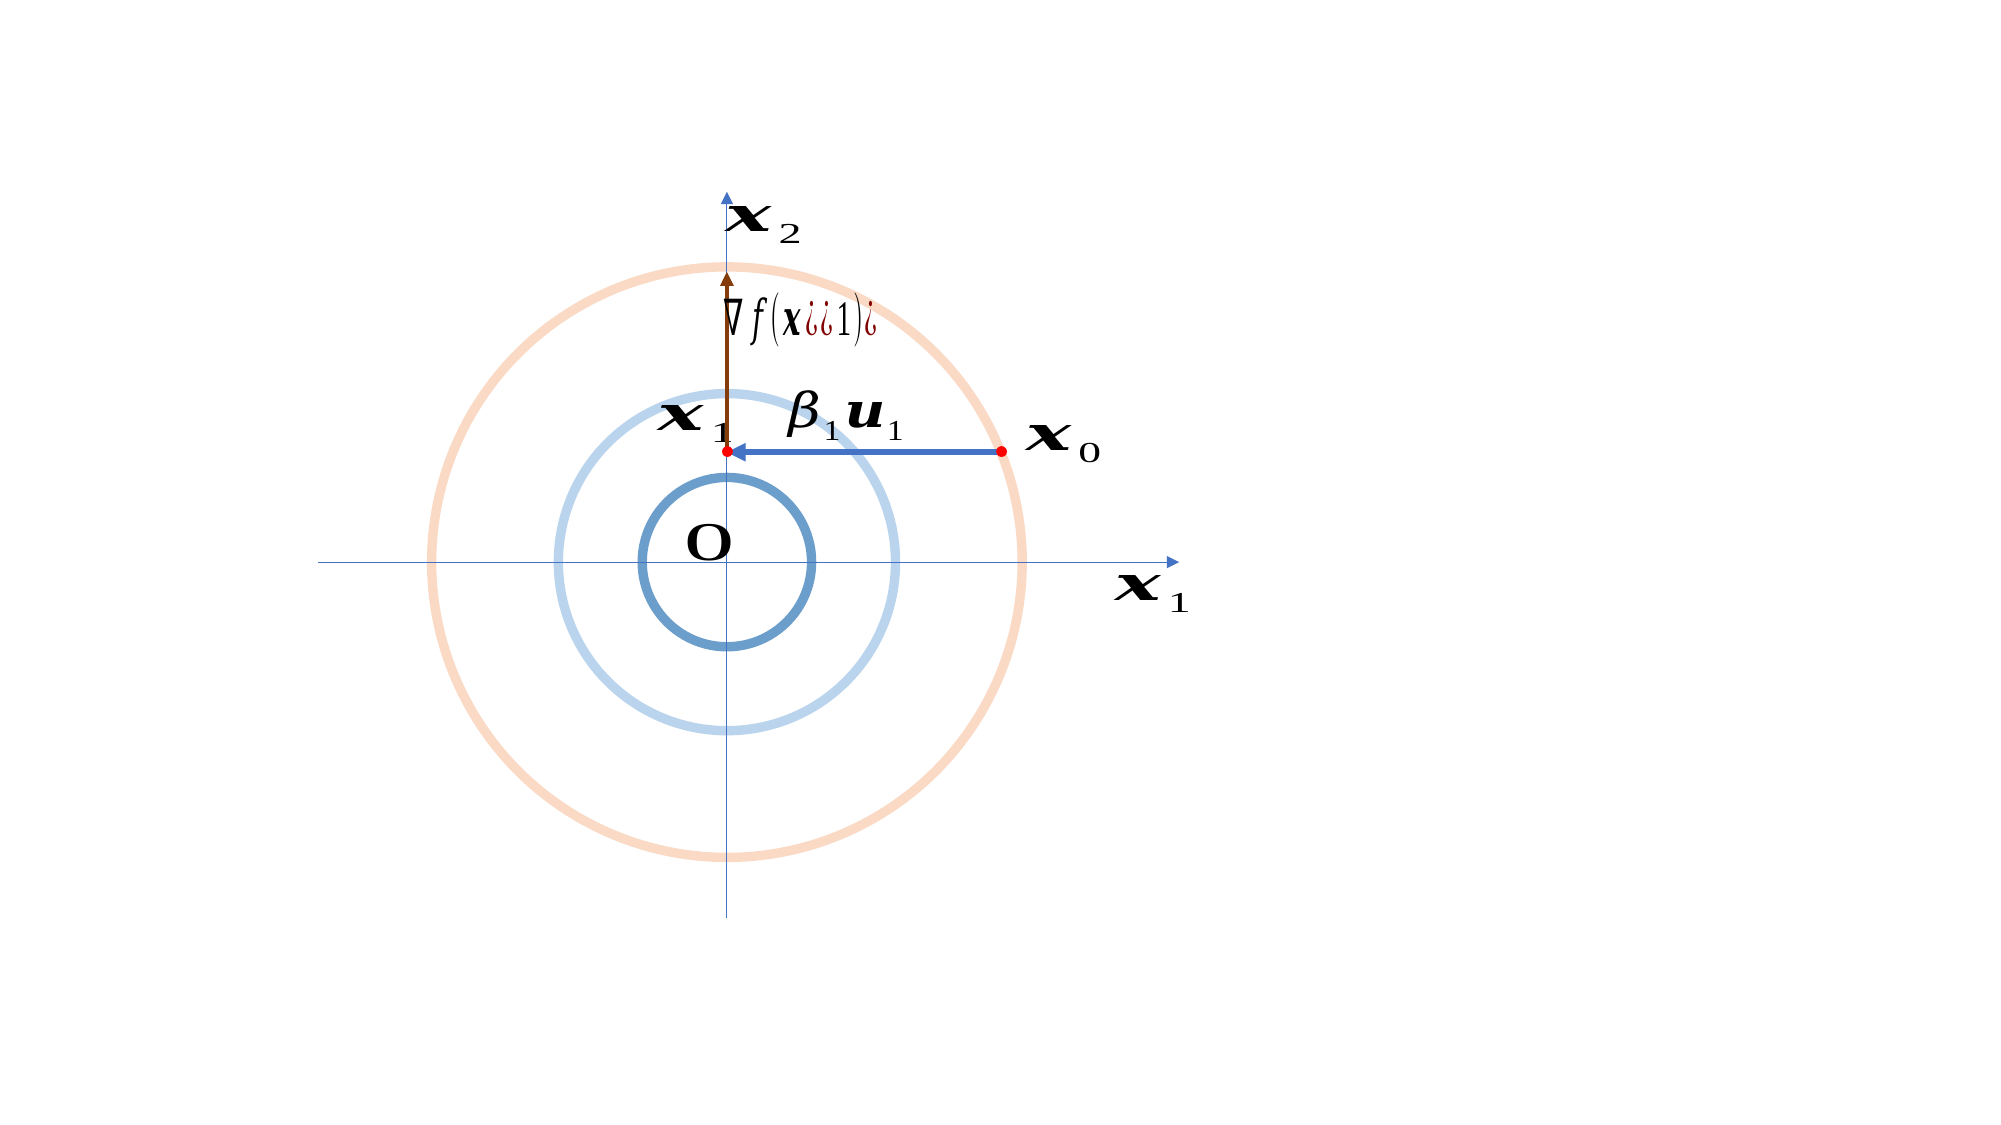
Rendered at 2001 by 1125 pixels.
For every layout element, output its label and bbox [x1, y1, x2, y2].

text_box [317, 188, 1190, 918]
